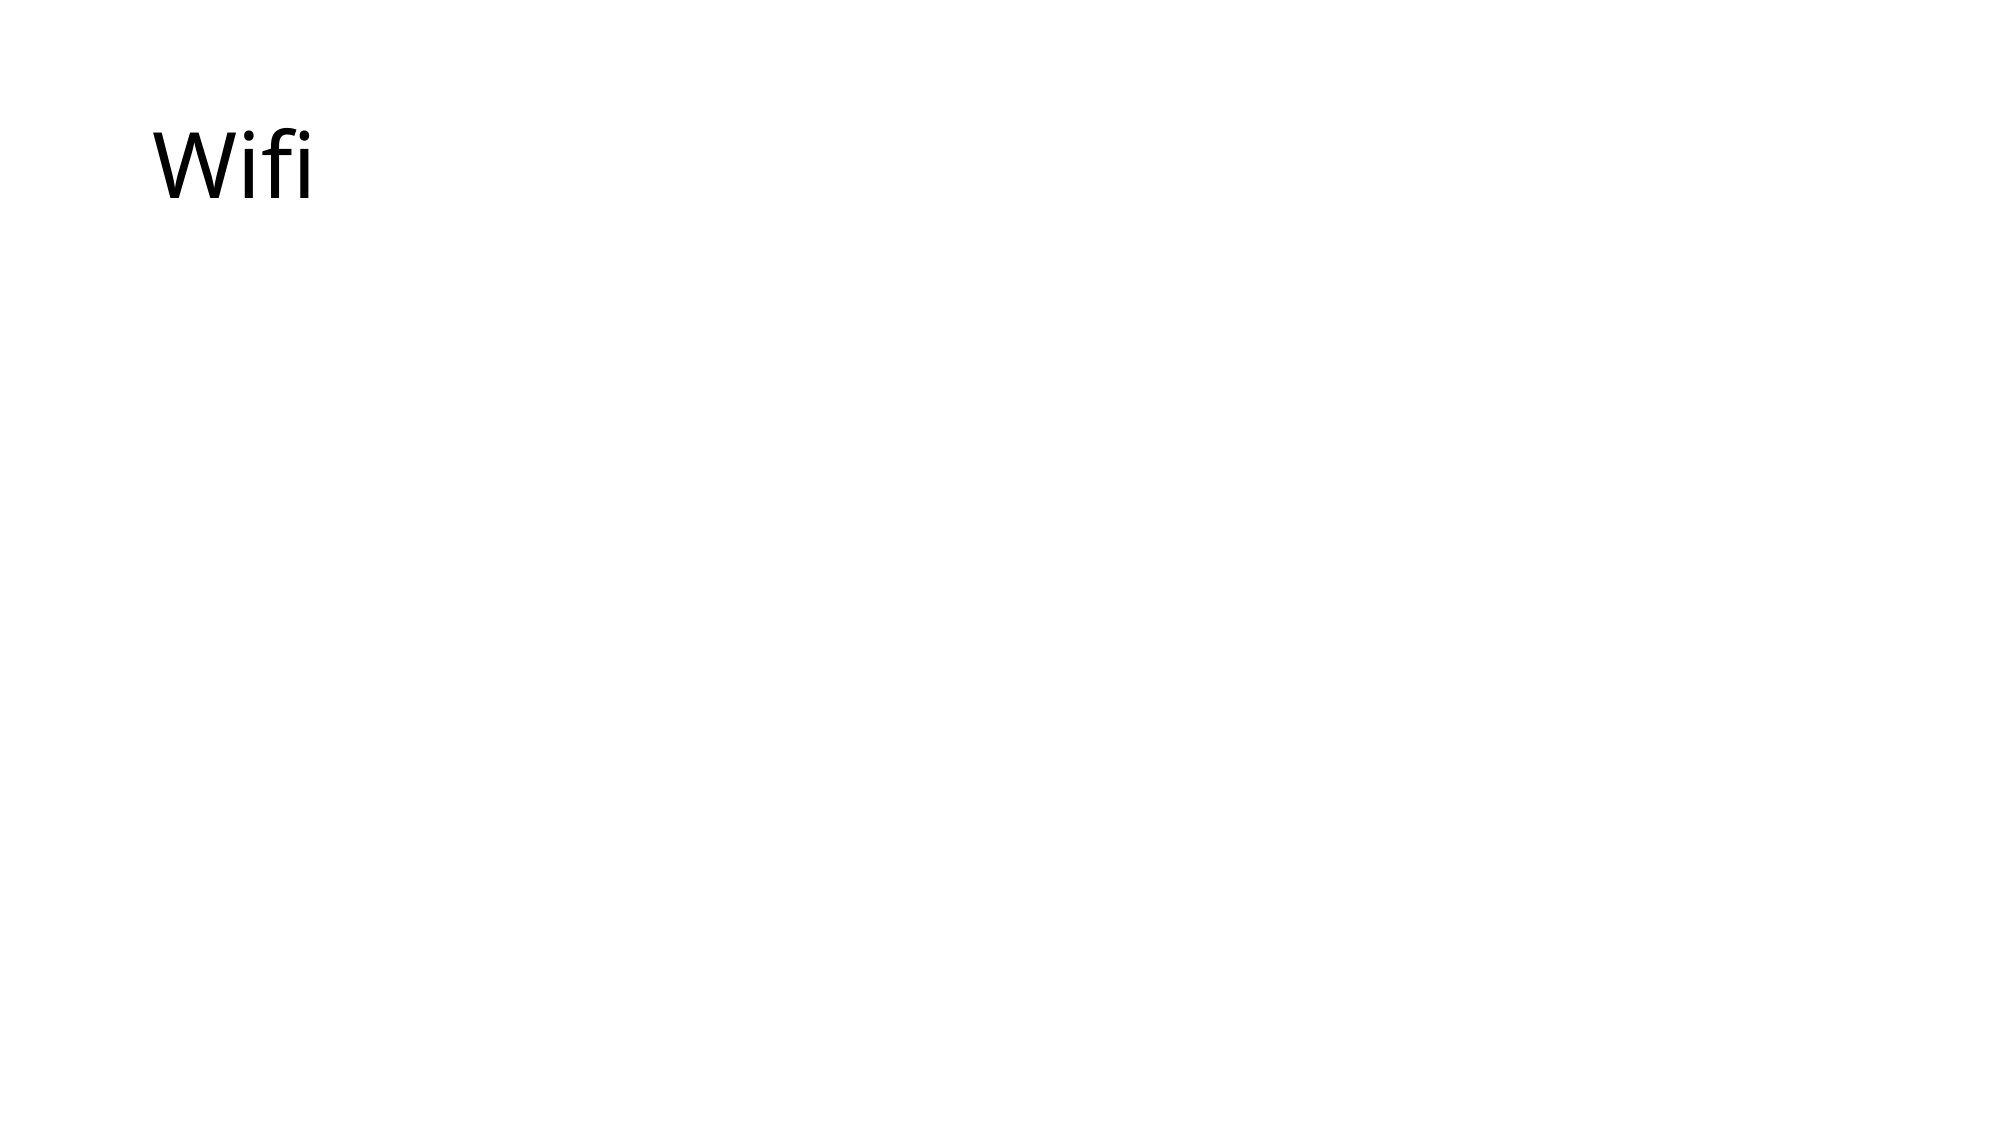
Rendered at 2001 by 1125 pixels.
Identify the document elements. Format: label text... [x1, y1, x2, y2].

title Wifi [137, 59, 1863, 278]
